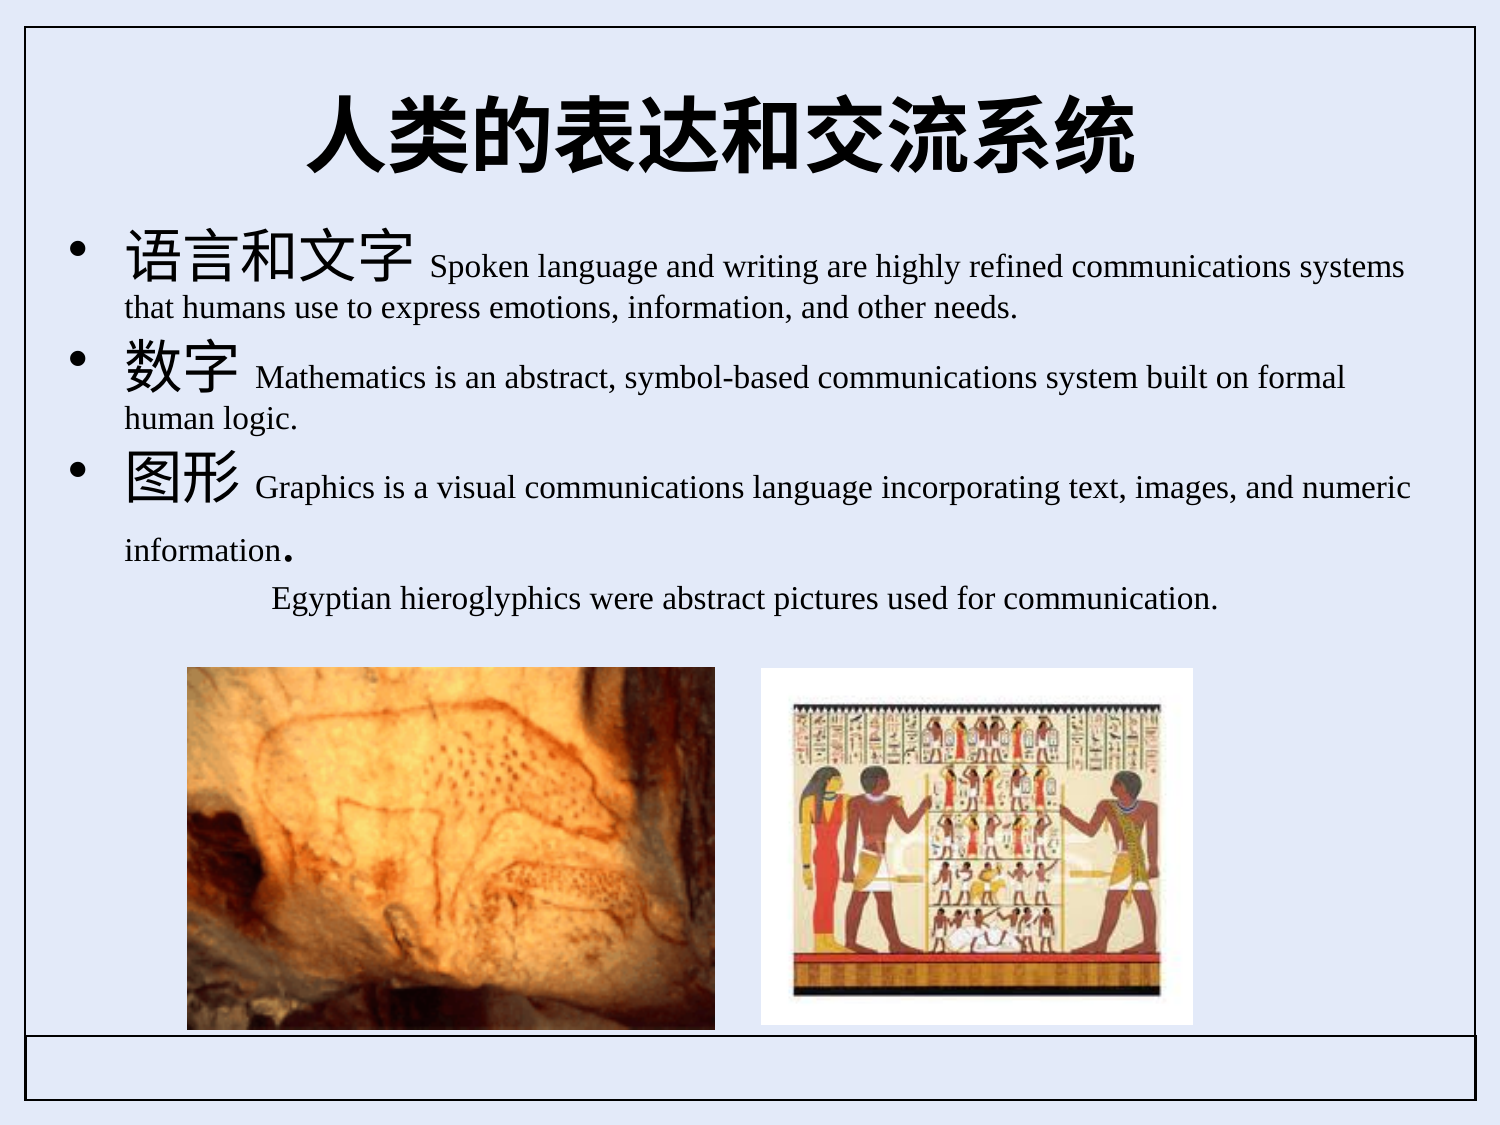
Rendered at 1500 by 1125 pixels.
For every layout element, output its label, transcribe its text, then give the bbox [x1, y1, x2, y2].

list 语言和文字Spoken language and writing are highly refined communications systems that humans use to express emotions, information, and other needs. 数字Mathematics is an abstract, symbol-based communications system built on formal human logic. 图形Graphics is a visual communications language incorporating text, images, and numeric information. Egyptian hieroglyphics were abstract pictures used for communication. [52, 219, 1448, 896]
title 人类的表达和交流系统 [29, 0, 1412, 231]
picture [187, 667, 715, 1030]
picture [761, 668, 1193, 1025]
